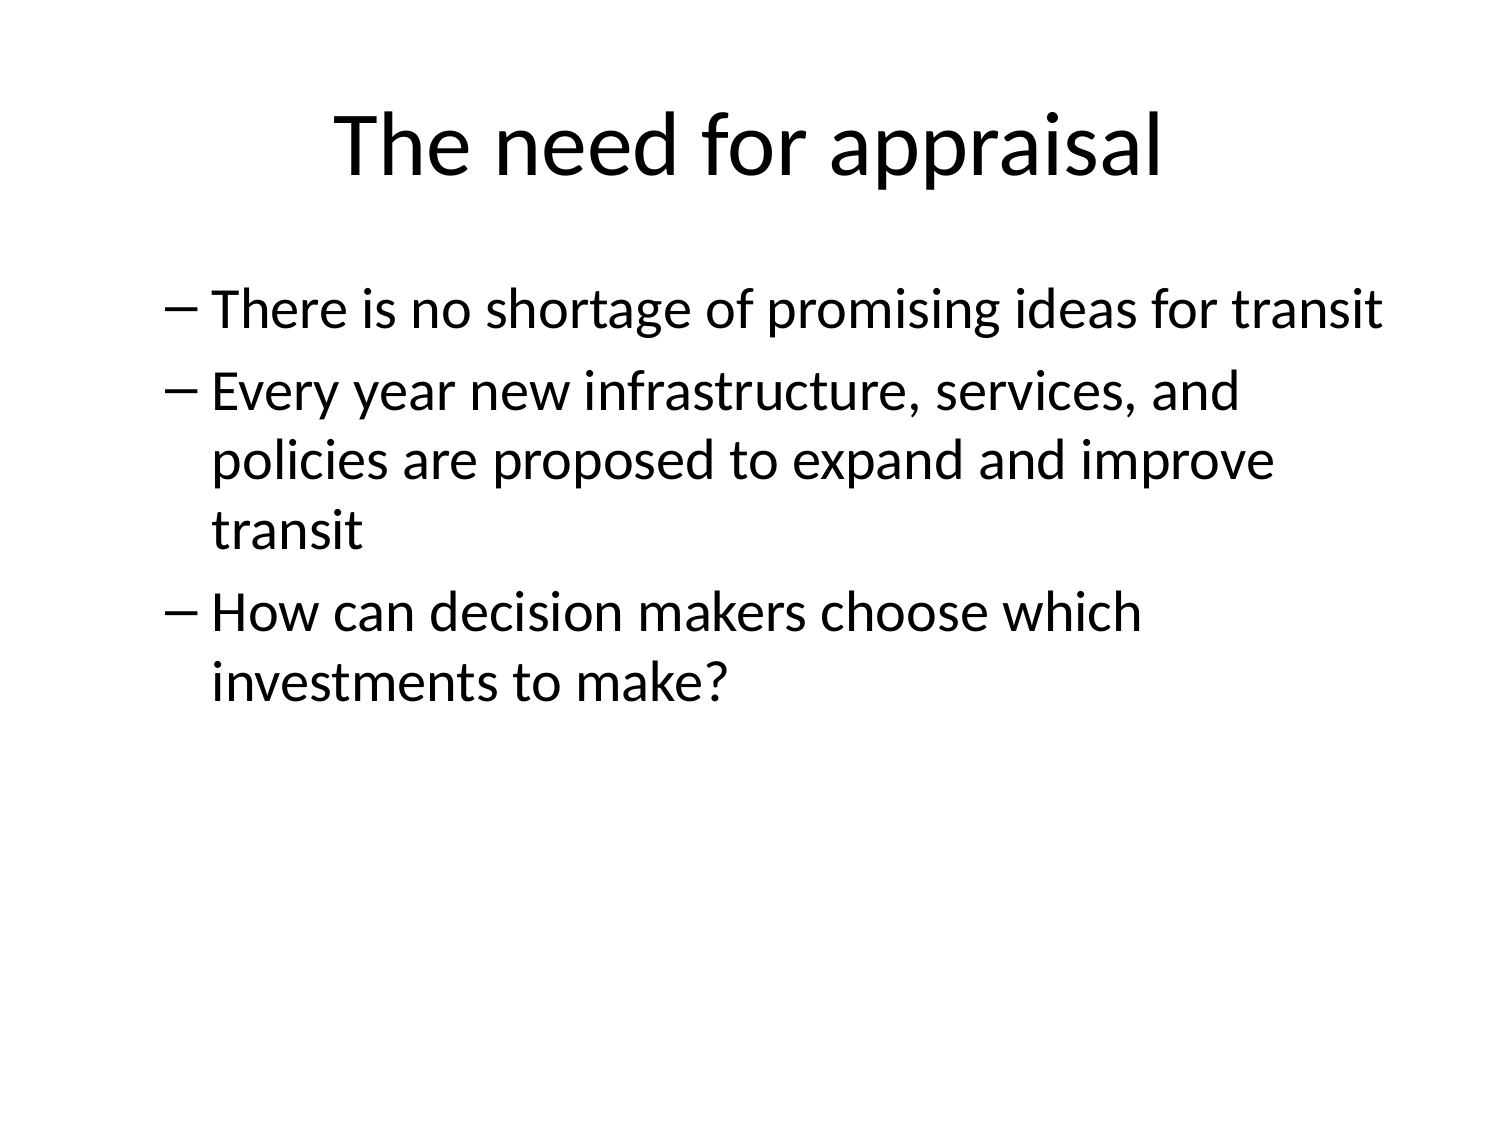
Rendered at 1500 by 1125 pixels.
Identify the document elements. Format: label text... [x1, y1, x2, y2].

title The need for appraisal [75, 45, 1425, 233]
list There is no shortage of promising ideas for transit Every year new infrastructure, services, and policies are proposed to expand and improve transit How can decision makers choose which investments to make? [75, 262, 1425, 1005]
